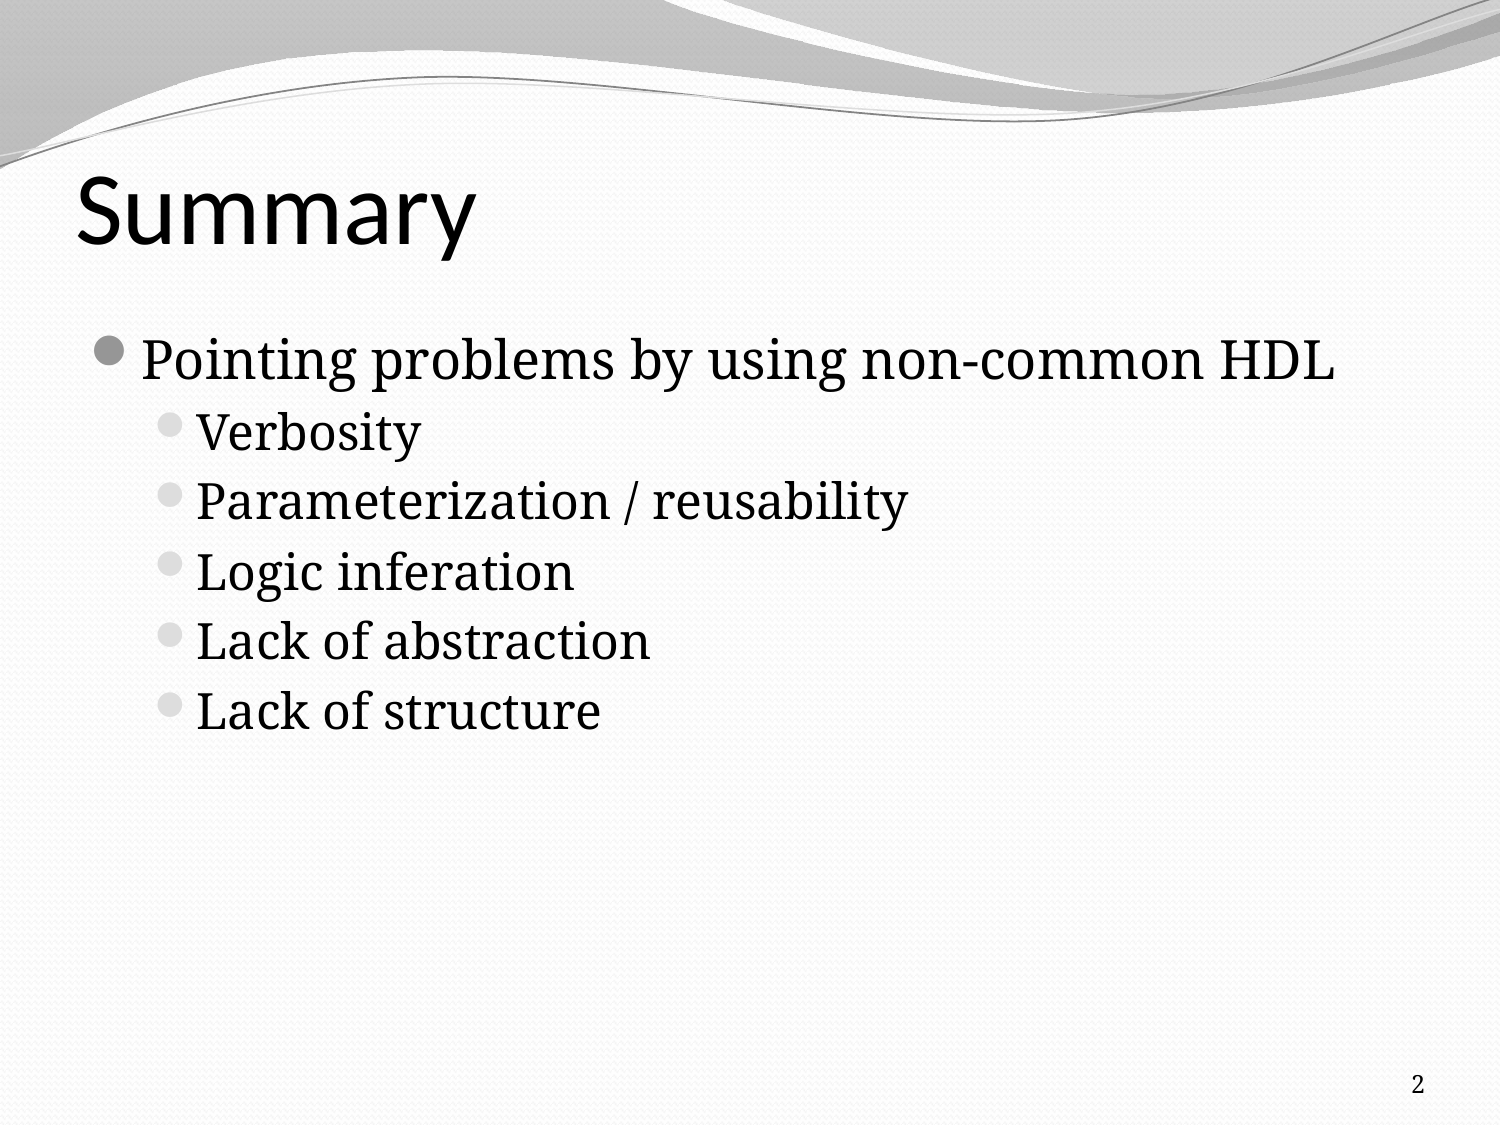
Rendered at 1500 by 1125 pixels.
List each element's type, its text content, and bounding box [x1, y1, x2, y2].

title Summary [75, 78, 1425, 266]
list Pointing problems by using non-common HDL Verbosity Parameterization / reusability Logic inferation Lack of abstraction Lack of structure [75, 317, 1425, 1038]
slide_number 2 [1299, 1042, 1425, 1103]
